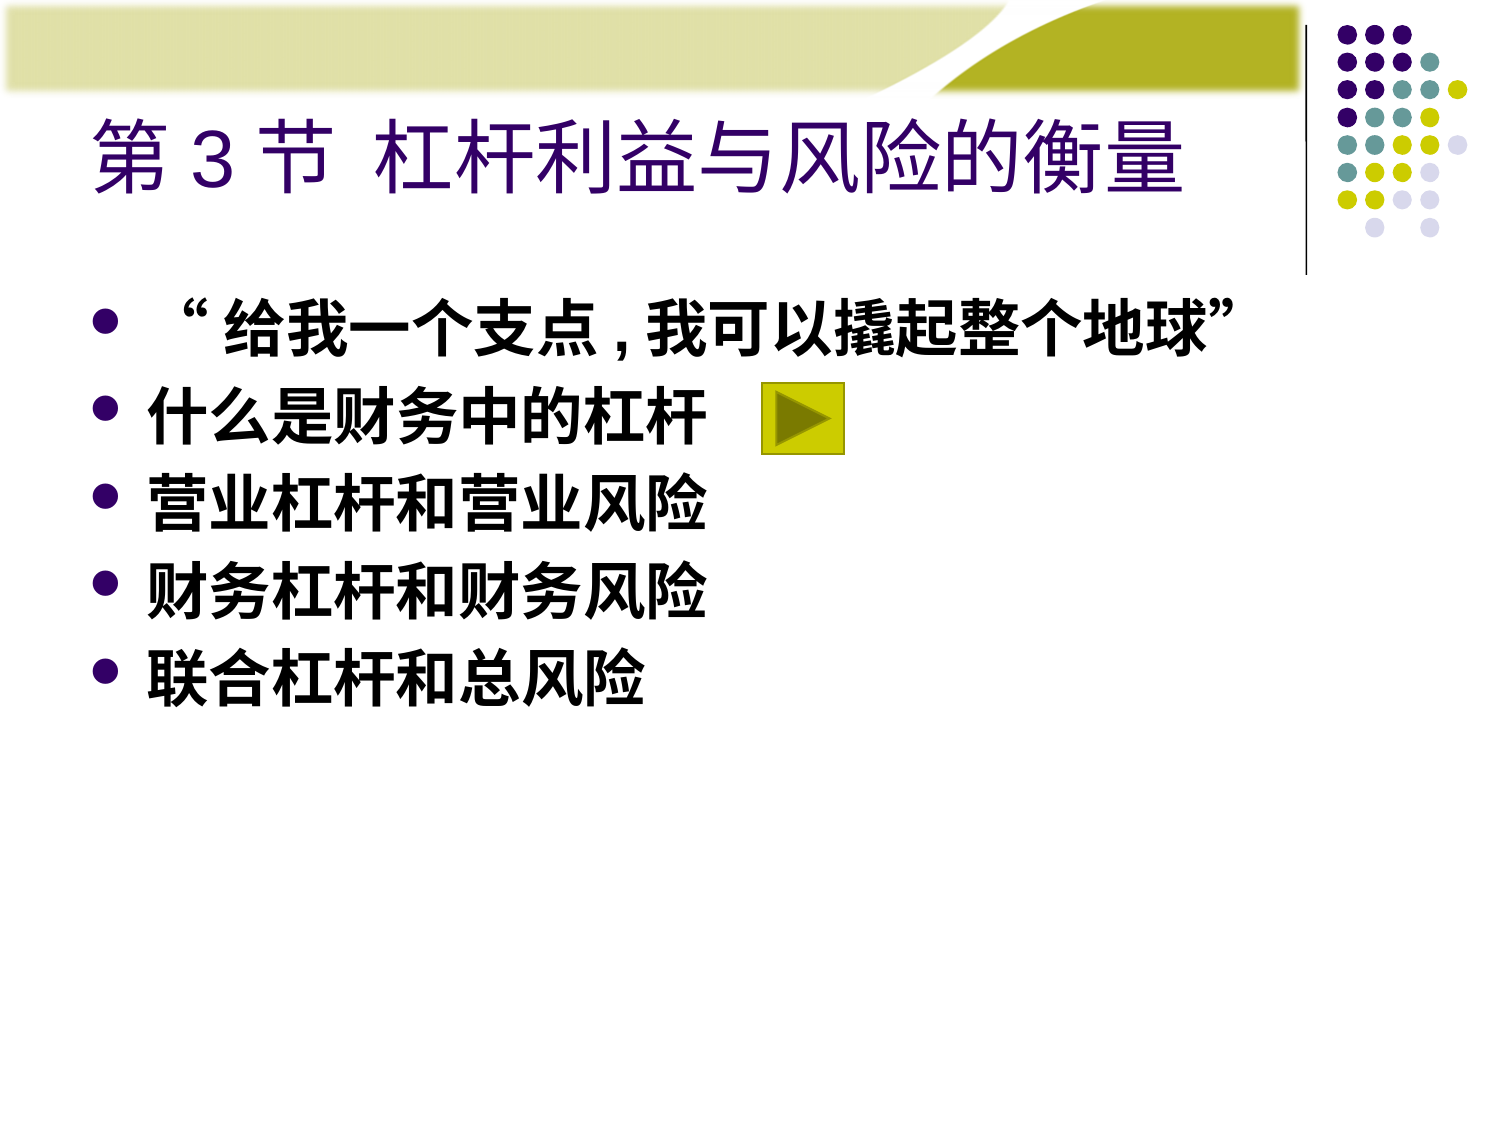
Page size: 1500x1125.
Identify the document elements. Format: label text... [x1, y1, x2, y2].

picture [0, 0, 1309, 101]
title 第3节 杠杆利益与风险的衡量 [74, 54, 1313, 256]
list “给我一个支点,我可以撬起整个地球” 什么是财务中的杠杆 营业杠杆和营业风险 财务杠杆和财务风险 联合杠杆和总风险 [74, 281, 1426, 1006]
text_box [761, 382, 845, 455]
